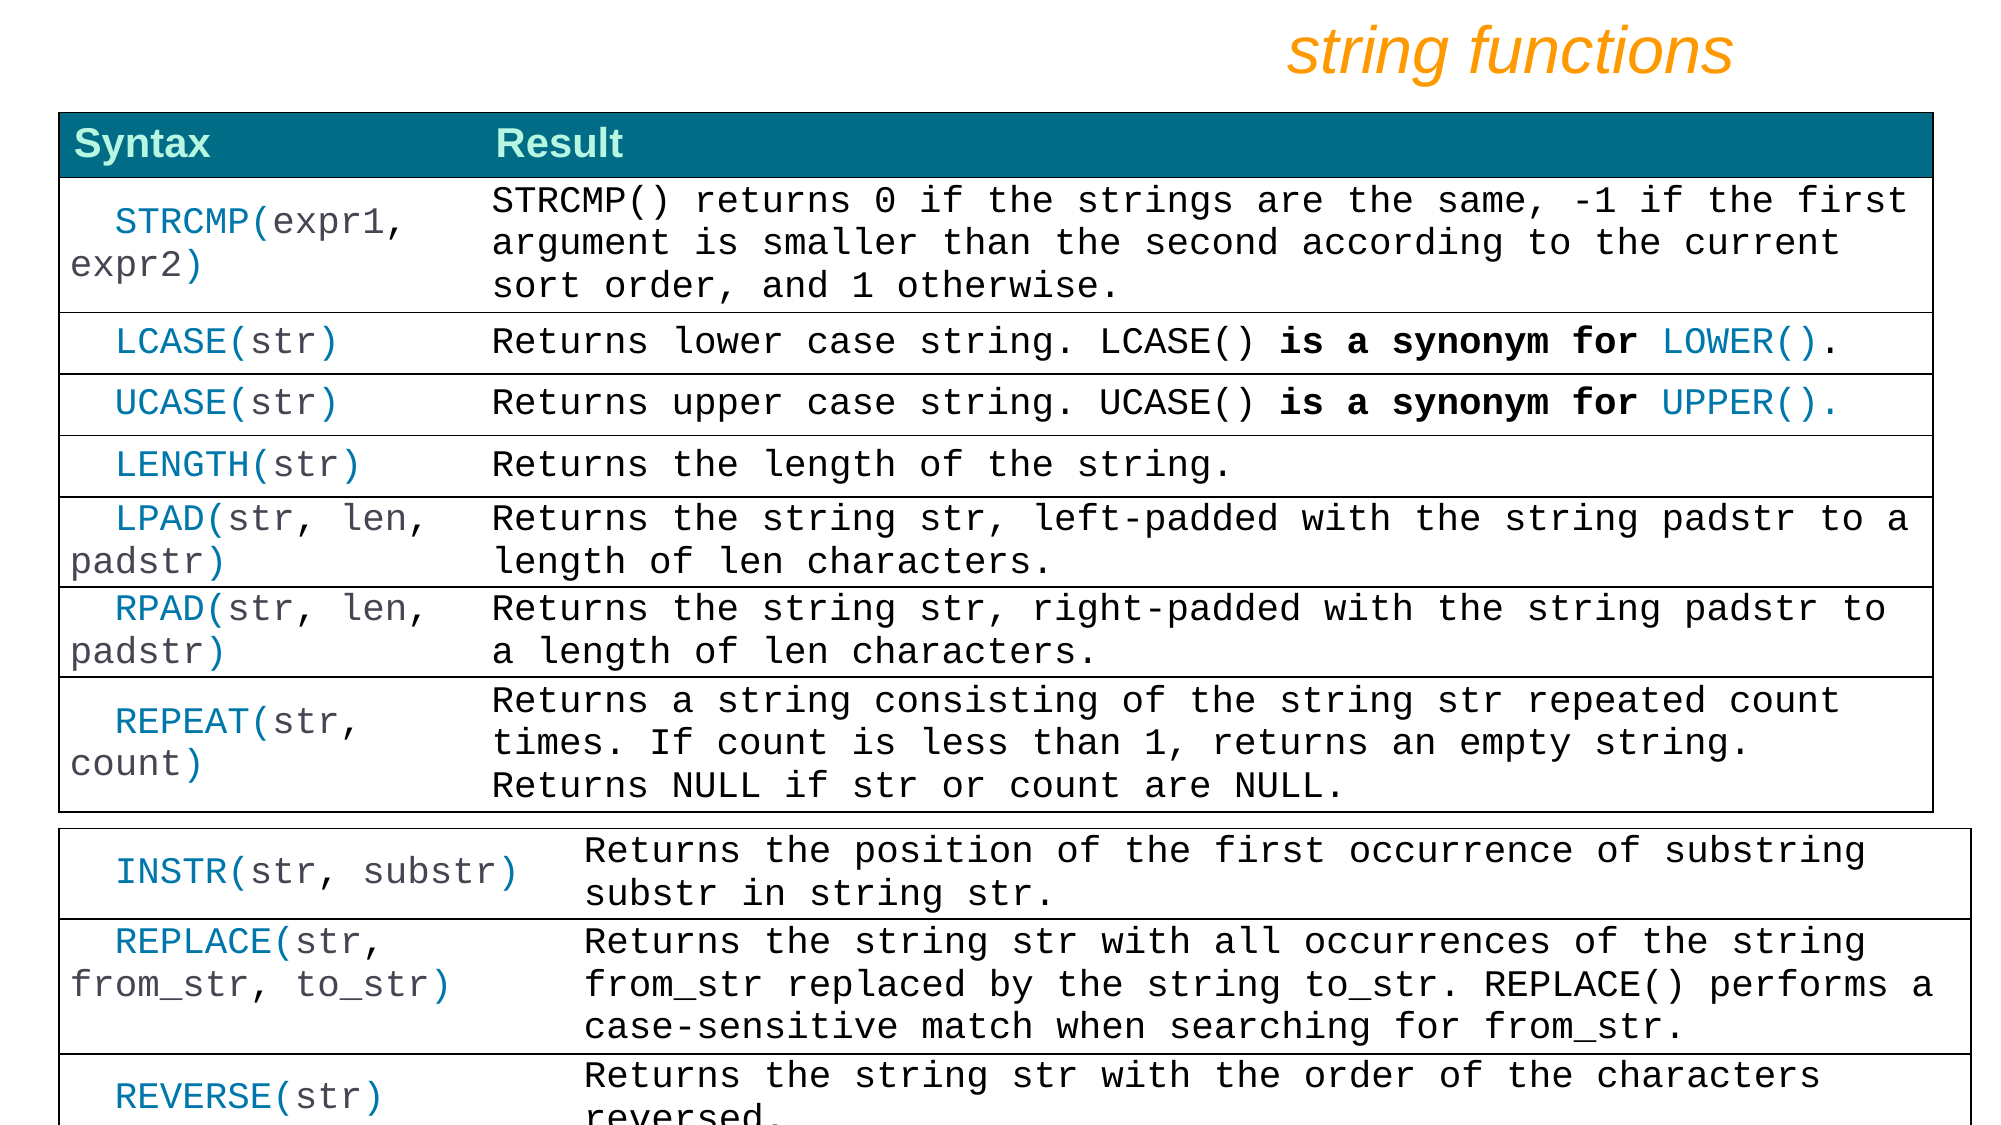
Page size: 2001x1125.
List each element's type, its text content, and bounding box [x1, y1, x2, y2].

table_cell LCASE(str) [60, 313, 481, 373]
table_cell LPAD(str, len, padstr) [60, 498, 481, 586]
table_cell RPAD(str, len, padstr) [60, 588, 481, 676]
table_cell Returns upper case string. UCASE() is a synonym for UPPER(). [481, 375, 1932, 435]
table_cell Returns the string str, right-padded with the string padstr to a length of len characters. [481, 588, 1932, 676]
table_header Returns the position of the first occurrence of substring substr in string str. [573, 829, 1970, 918]
table_cell Returns the string str with the order of the characters reversed. [573, 1055, 1970, 1125]
table_header INSTR(str, substr) [60, 829, 573, 918]
text_box string functions [249, 0, 1750, 95]
table_cell REPLACE(str, from_str, to_str) [60, 920, 573, 1053]
table_cell Returns lower case string. LCASE() is a synonym for LOWER(). [481, 313, 1932, 373]
table_cell REPEAT(str, count) [60, 678, 481, 811]
table_cell REVERSE(str) [60, 1055, 573, 1125]
table_cell UCASE(str) [60, 375, 481, 435]
table_cell LENGTH(str) [60, 436, 481, 496]
table_cell STRCMP(expr1, expr2) [60, 178, 481, 312]
table_header Syntax [60, 113, 481, 177]
table_header Result [481, 113, 1932, 177]
table_cell STRCMP() returns 0 if the strings are the same, -1 if the first argument is smaller than the second according to the current sort order, and 1 otherwise. [481, 178, 1932, 312]
table_cell Returns the string str, left-padded with the string padstr to a length of len characters. [481, 498, 1932, 586]
table_cell Returns a string consisting of the string str repeated count times. If count is less than 1, returns an empty string. Returns NULL if str or count are NULL. [481, 678, 1932, 811]
table_cell Returns the length of the string. [481, 436, 1932, 496]
table_cell Returns the string str with all occurrences of the string from_str replaced by the string to_str. REPLACE() performs a case-sensitive match when searching for from_str. [573, 920, 1970, 1053]
